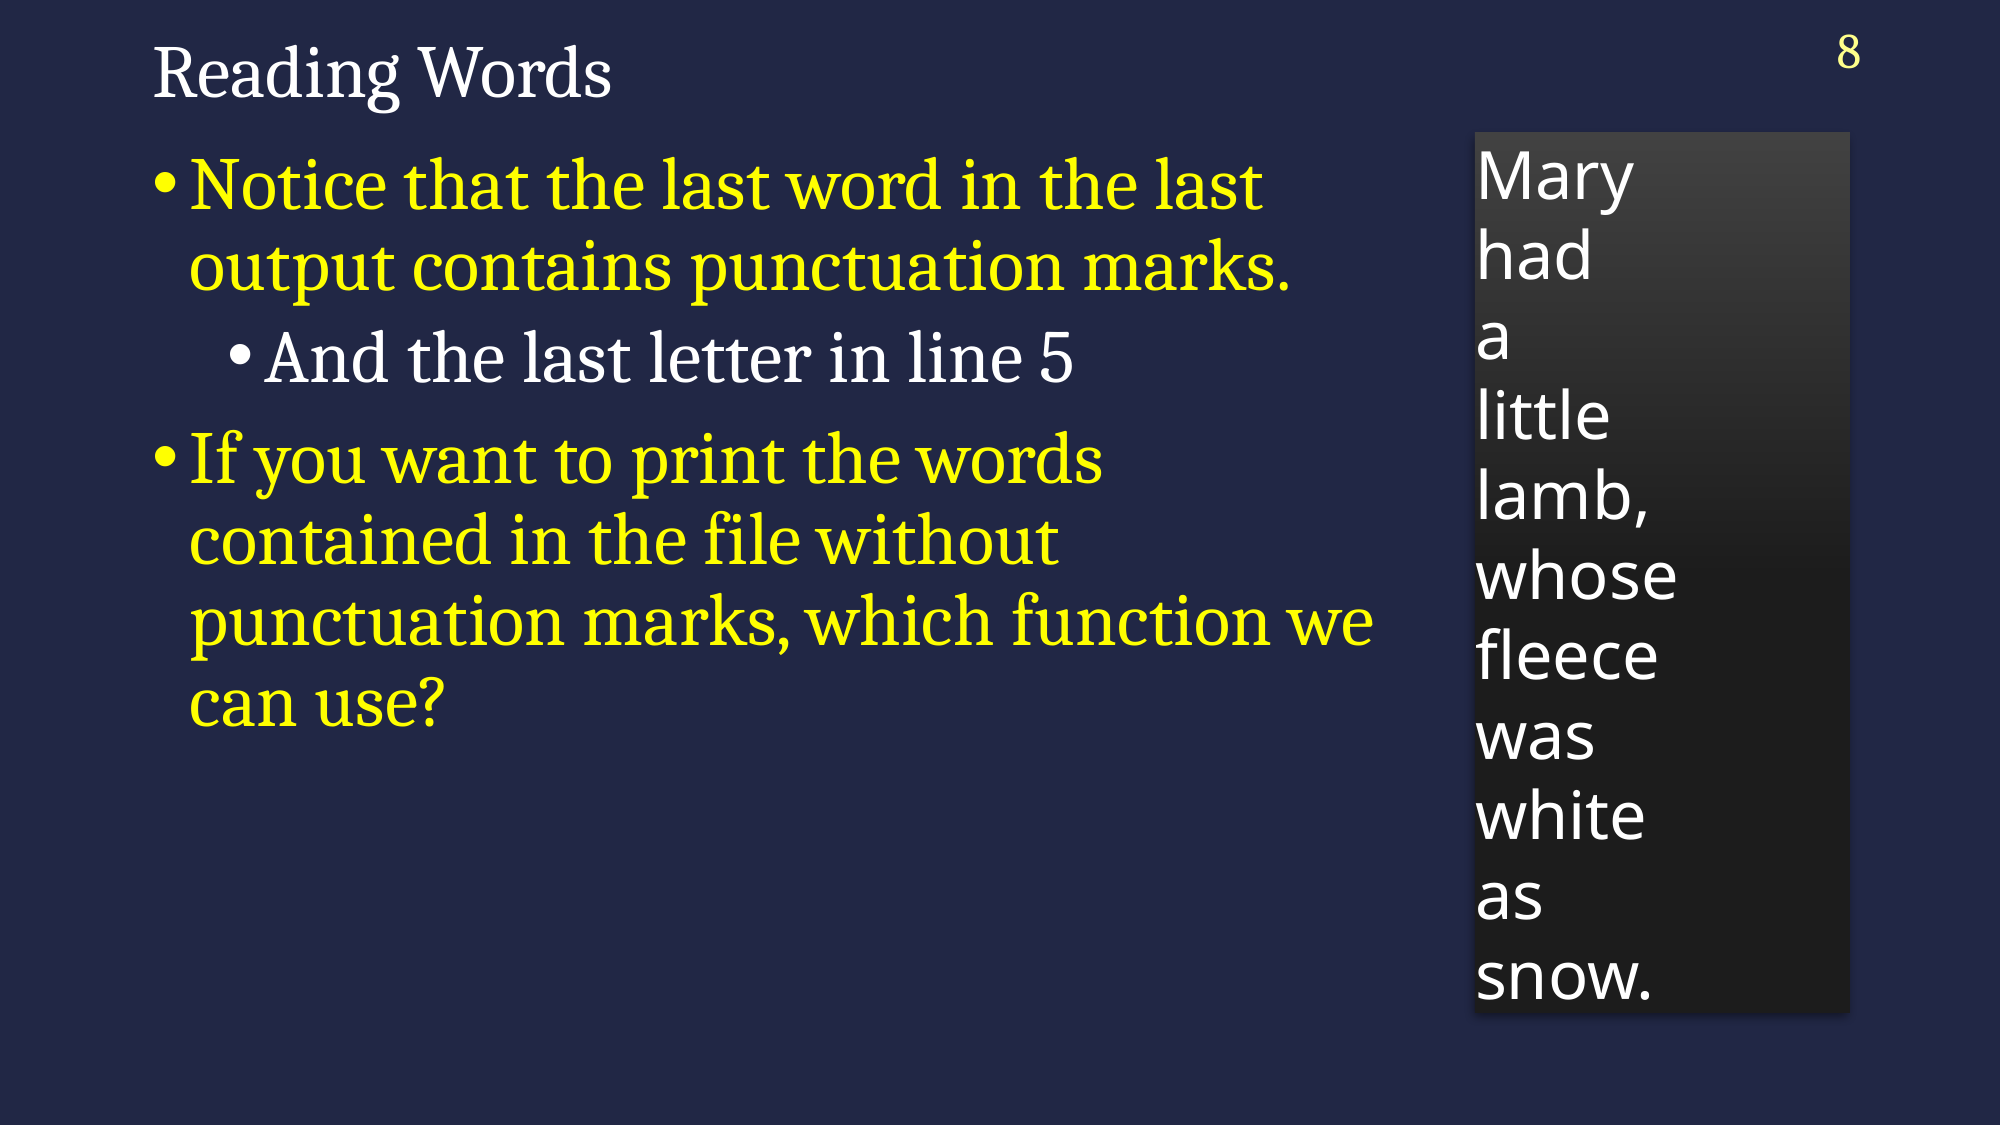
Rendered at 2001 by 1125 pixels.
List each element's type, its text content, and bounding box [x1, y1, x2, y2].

title Reading Words [137, 22, 1877, 125]
slide_number 8 [1760, 18, 1877, 79]
text_box Mary had a little lamb, whose fleece was white as snow. [1474, 132, 1850, 1013]
list Notice that the last word in the last output contains punctuation marks. And the last letter in line 5 If you want to print the words contained in the file without punctuation marks, which function we can use? [137, 137, 1425, 1038]
